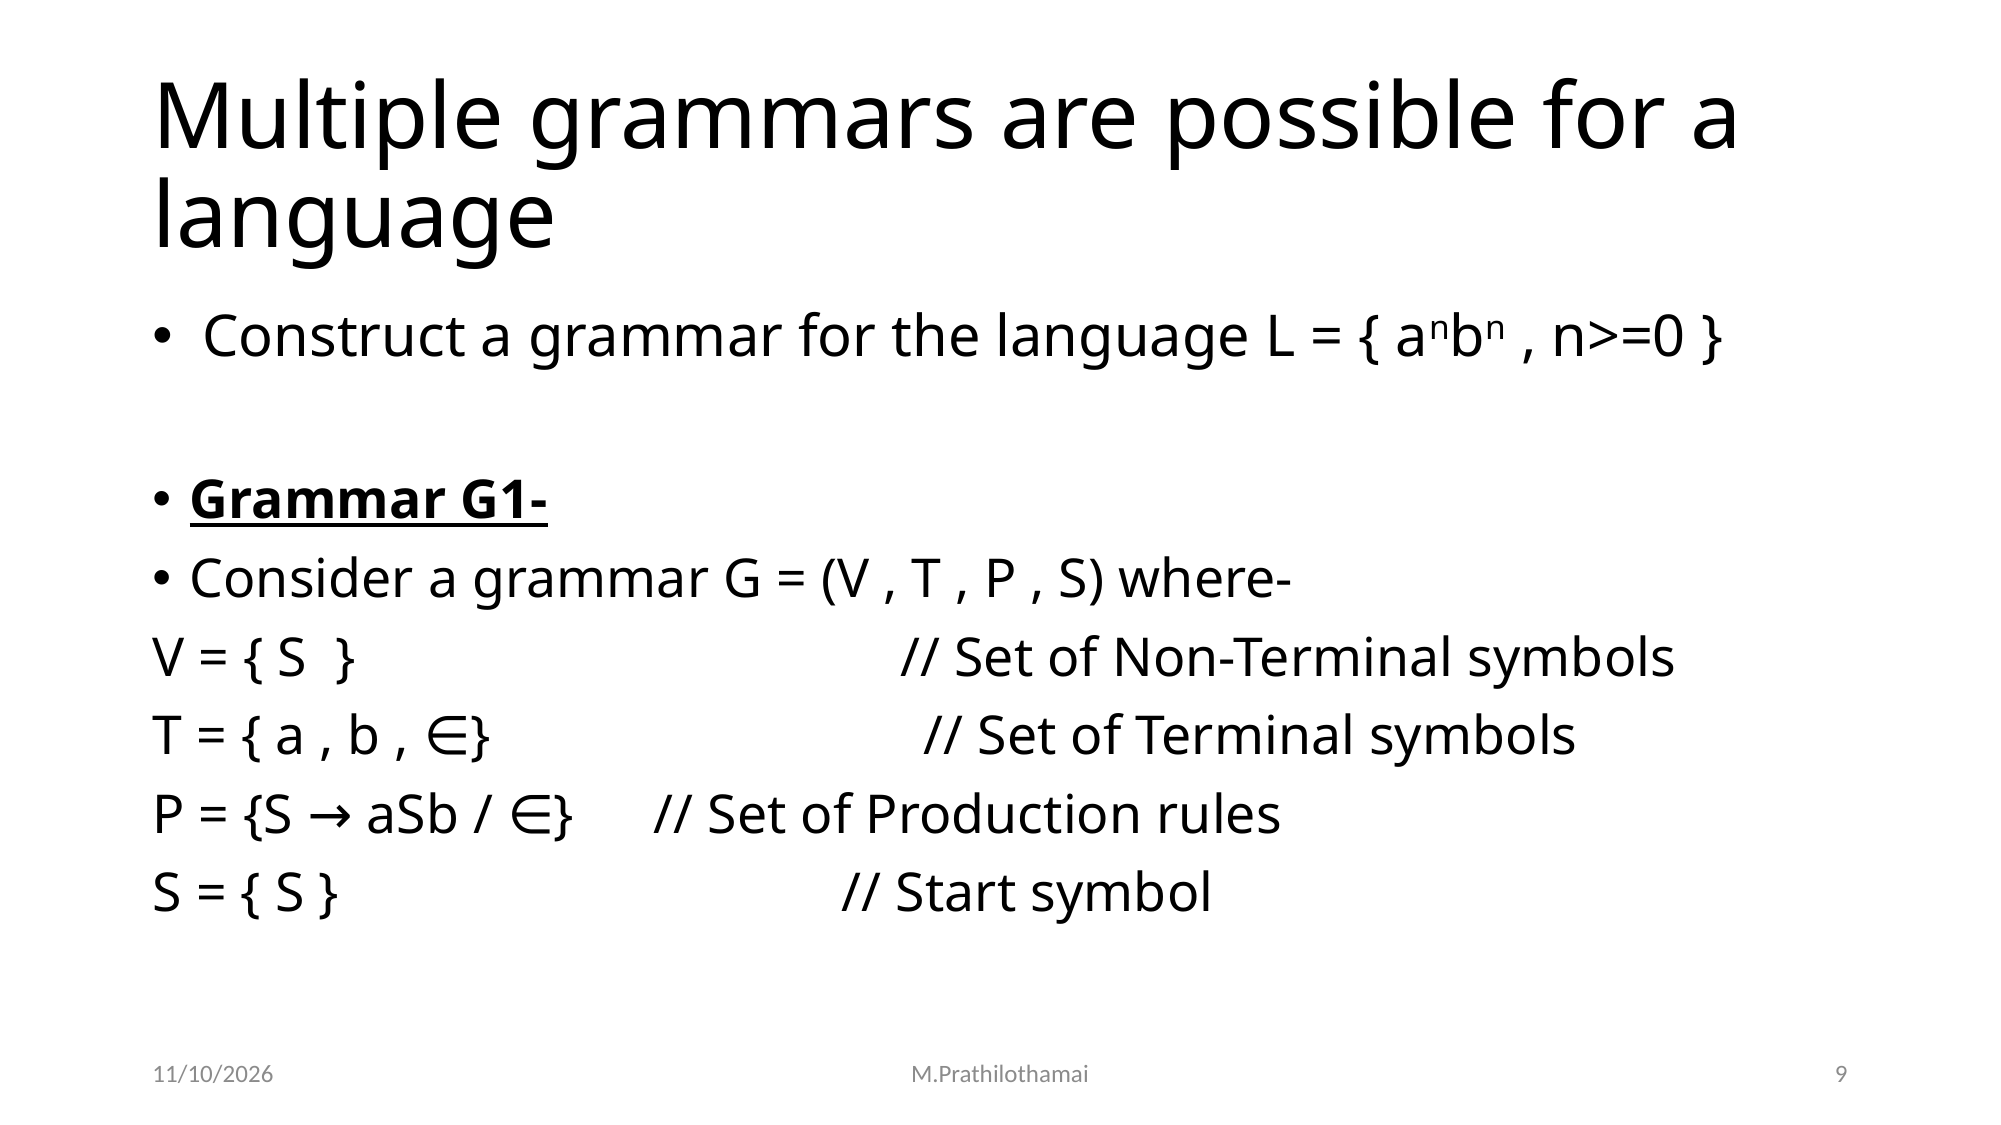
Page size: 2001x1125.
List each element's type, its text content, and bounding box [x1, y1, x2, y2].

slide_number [137, 1042, 588, 1103]
footer M.Prathilothamai [662, 1042, 1338, 1103]
title Multiple grammars are possible for a language [137, 59, 1863, 278]
list Construct a grammar for the language L = { anbn , n>=0 } Grammar G1- Consider a grammar G = (V , T , P , S) where- V = { S } // Set of Non-Terminal symbols T = { a , b , ∈} // Set of Terminal symbols P = {S → aSb / ∈} // Set of Production rules S = { S } // Start symbol [137, 299, 1863, 1014]
slide_number 9 [1412, 1042, 1863, 1103]
